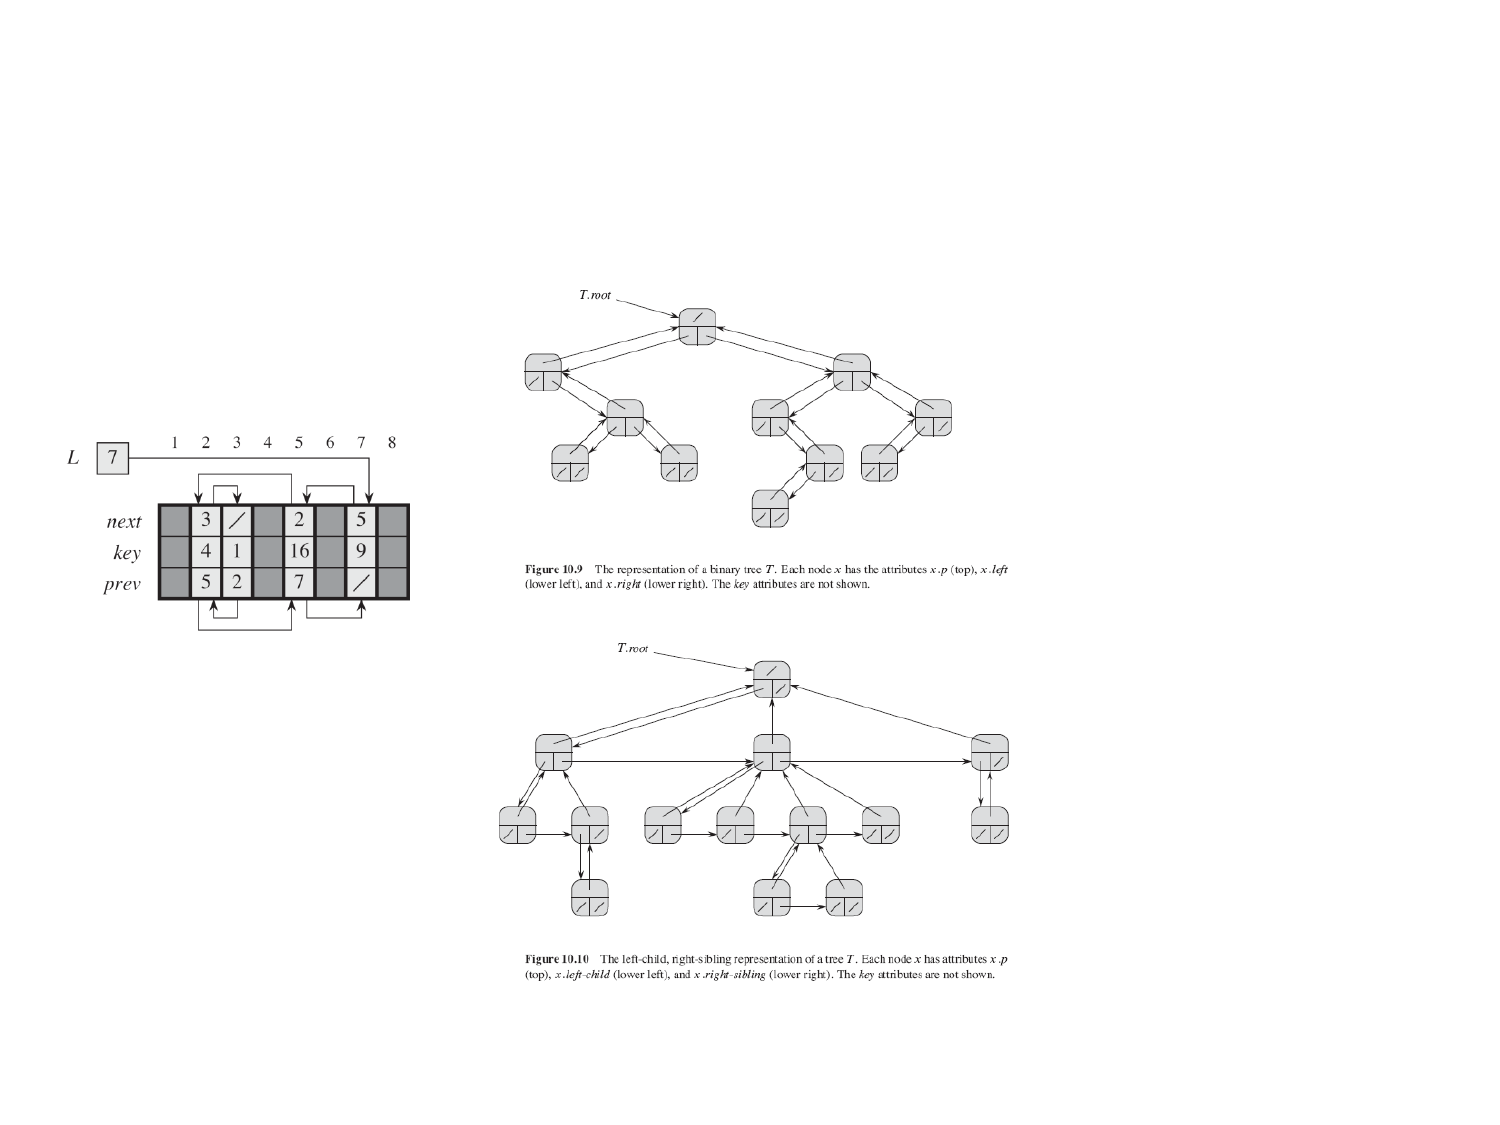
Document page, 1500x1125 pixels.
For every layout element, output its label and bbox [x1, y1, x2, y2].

list [469, 262, 1031, 1006]
picture [62, 424, 417, 638]
